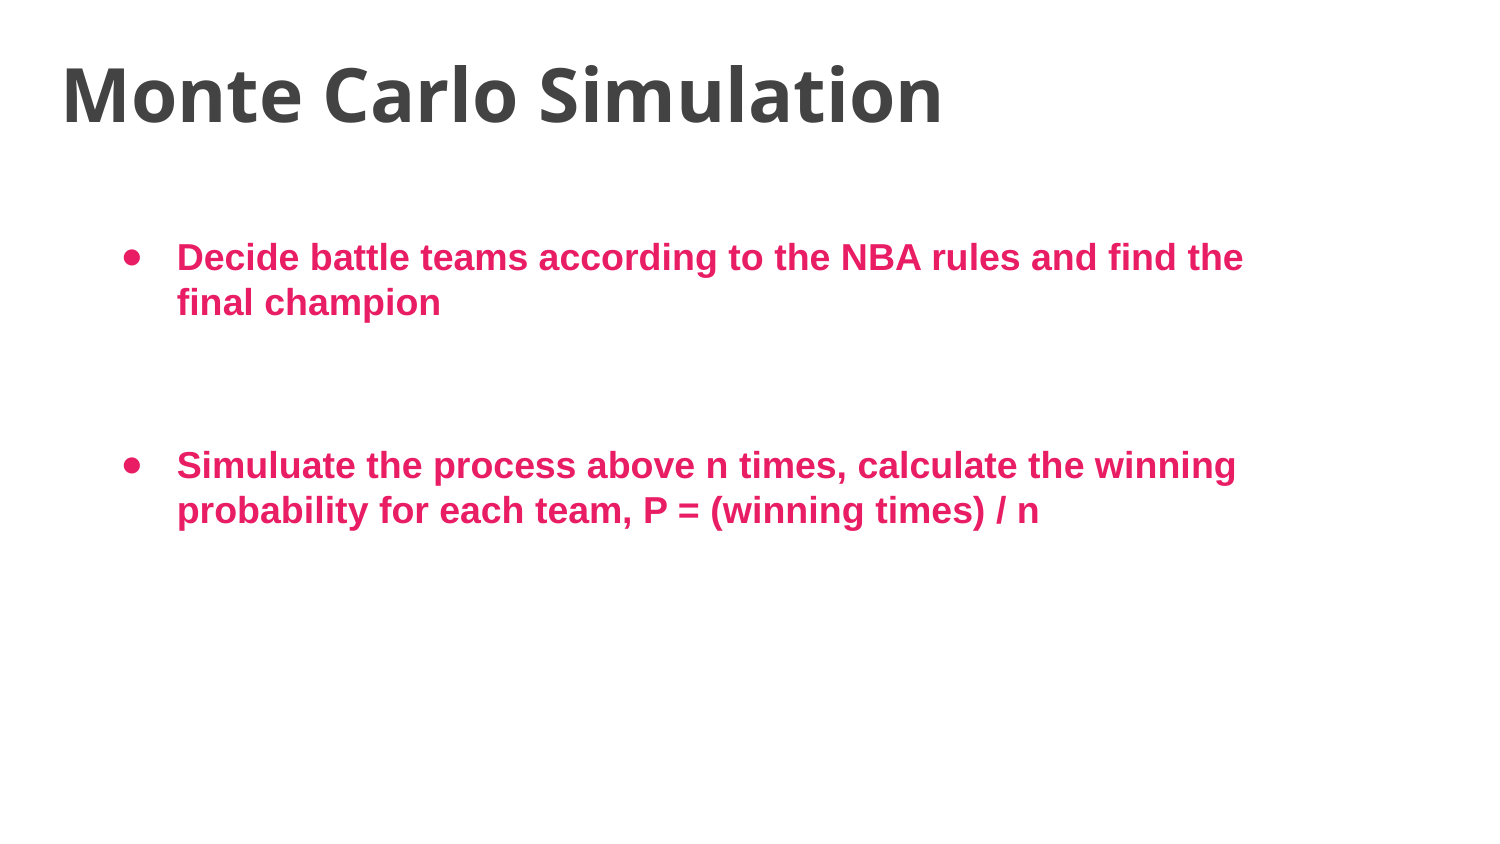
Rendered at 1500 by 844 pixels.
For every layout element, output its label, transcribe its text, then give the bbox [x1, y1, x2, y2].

text_box Decide battle teams according to the NBA rules and find the final champion [86, 218, 1303, 352]
text_box Simuluate the process above n times, calculate the winning probability for each team, P = (winning times) / n [86, 425, 1261, 564]
text_box Monte Carlo Simulation [45, 32, 1005, 149]
